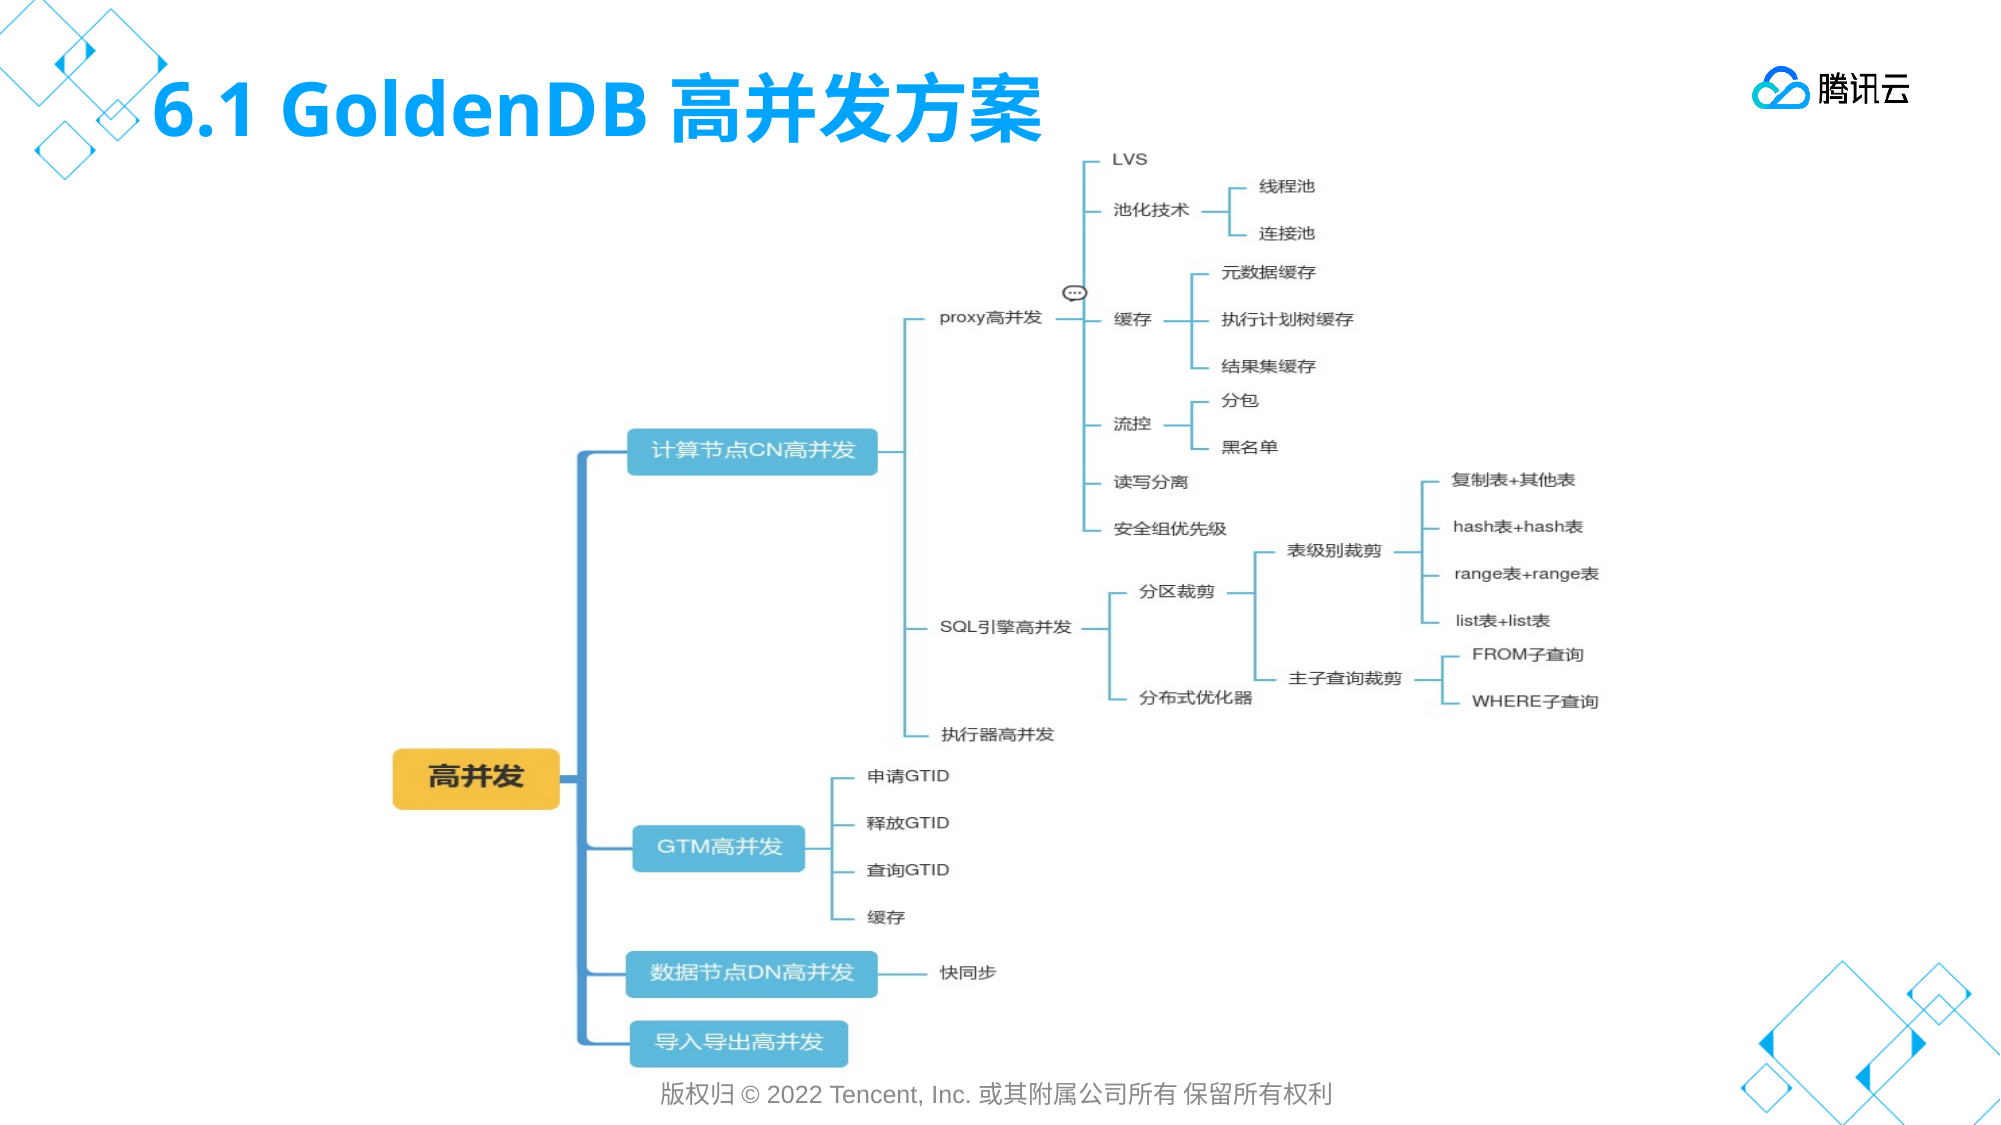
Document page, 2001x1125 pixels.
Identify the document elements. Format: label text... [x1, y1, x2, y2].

title 6.1 GoldenDB高并发方案 [137, 37, 1749, 187]
footer 版权归© 2022 Tencent, Inc.或其附属公司所有 保留所有权利 [609, 1096, 1391, 1124]
picture [0, 0, 2000, 1125]
